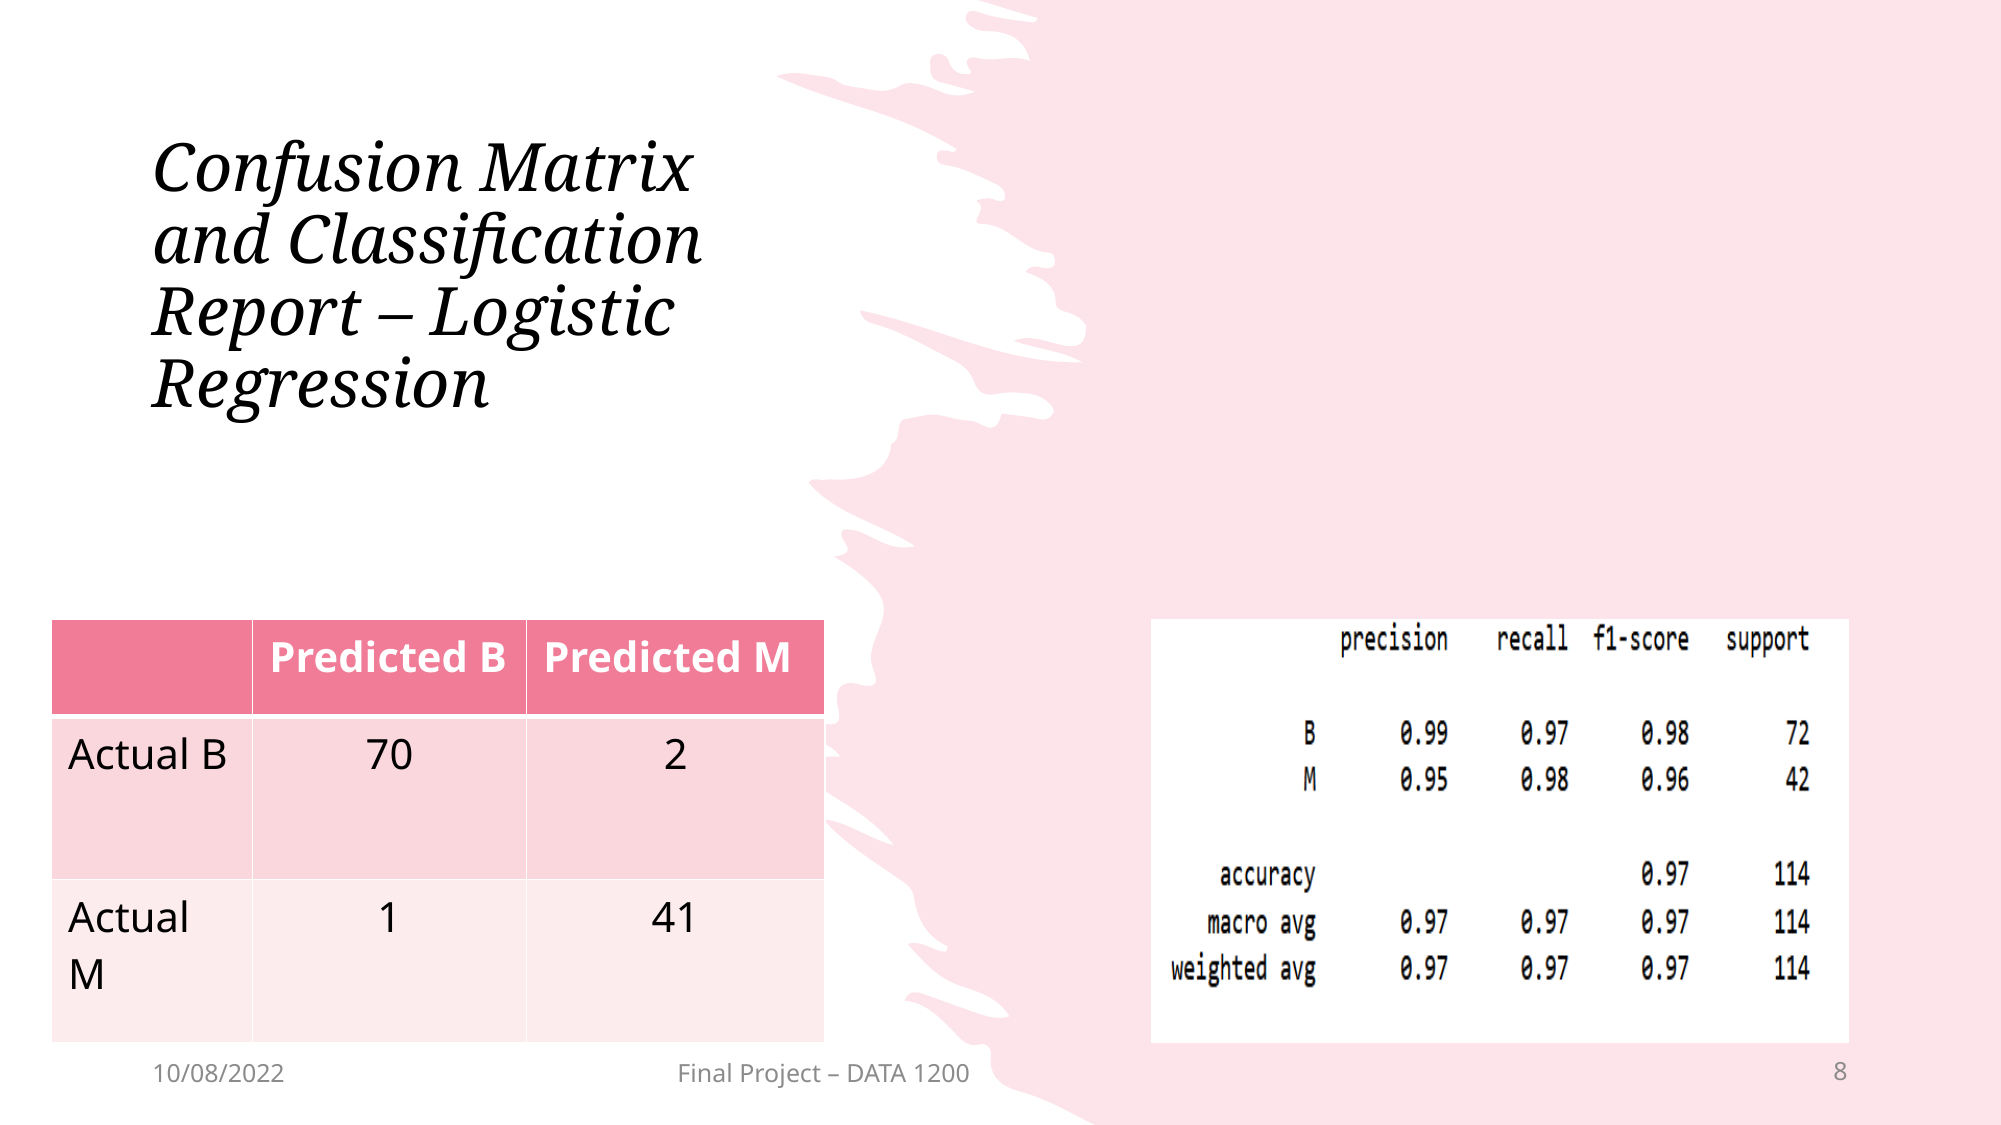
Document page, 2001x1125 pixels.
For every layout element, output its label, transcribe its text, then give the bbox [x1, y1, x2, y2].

table_cell 2 [527, 719, 824, 879]
table_cell Actual B [52, 719, 252, 879]
footer Final Project – DATA 1200 [662, 1042, 1338, 1103]
slide_number 8 [1412, 1042, 1863, 1103]
table_cell 41 [527, 880, 824, 1042]
table_cell Actual M [52, 880, 252, 1042]
table_header Predicted M [527, 620, 824, 714]
title Confusion Matrix and Classification Report – Logistic Regression [137, 104, 776, 430]
picture [1151, 619, 1849, 1043]
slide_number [137, 1044, 588, 1103]
table_header [52, 620, 252, 714]
table_header Predicted B [253, 620, 526, 714]
table_cell 70 [253, 719, 526, 879]
table_cell 1 [253, 880, 526, 1042]
